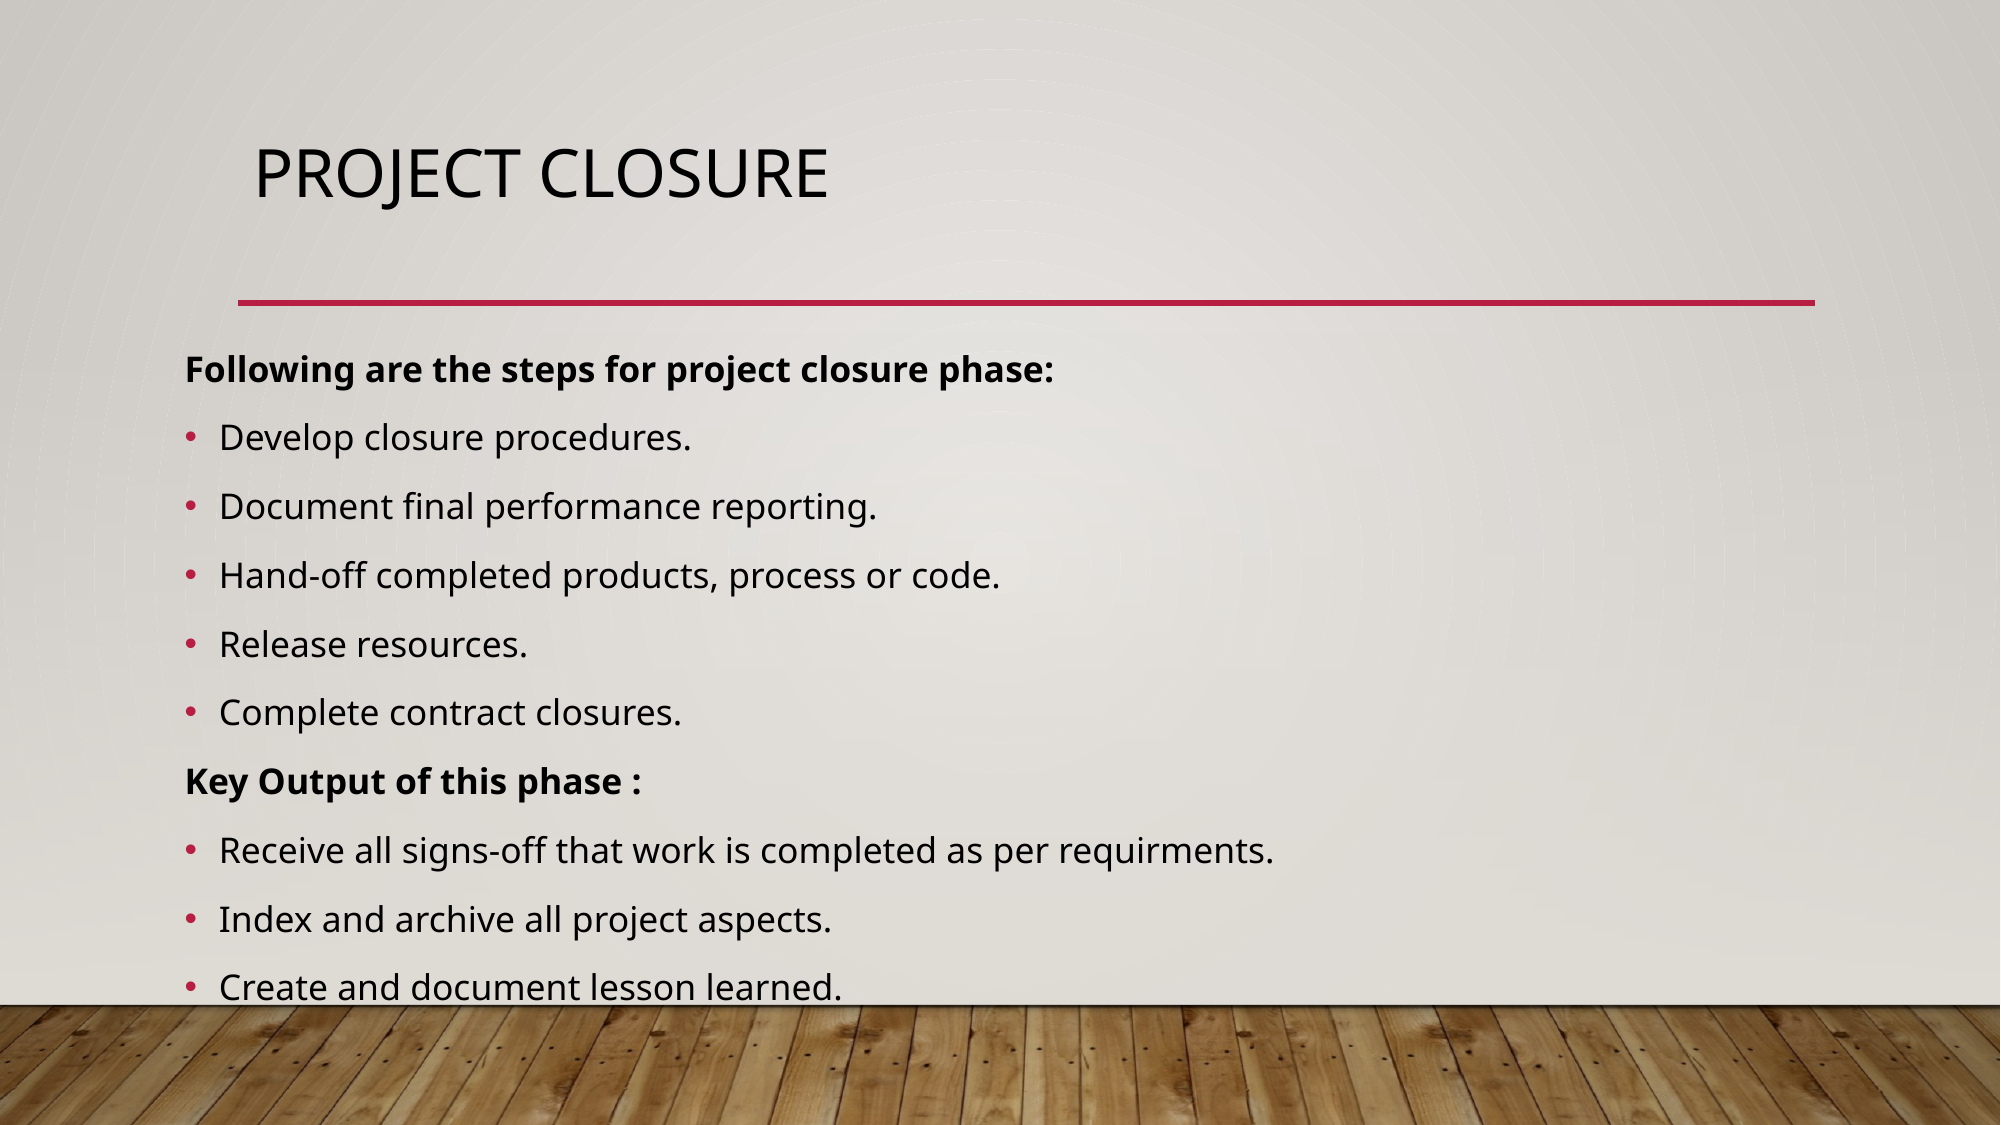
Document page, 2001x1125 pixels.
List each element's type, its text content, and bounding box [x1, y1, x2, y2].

picture [0, 1005, 2000, 1125]
list Following are the steps for project closure phase: Develop closure procedures. Document final performance reporting. Hand-off completed products, process or code. Release resources. Complete contract closures. Key Output of this phase : Receive all signs-off that work is completed as per requirments. Index and archive all project aspects. Create and document lesson learned. [169, 330, 1814, 1019]
title Project Closure [238, 131, 1814, 305]
